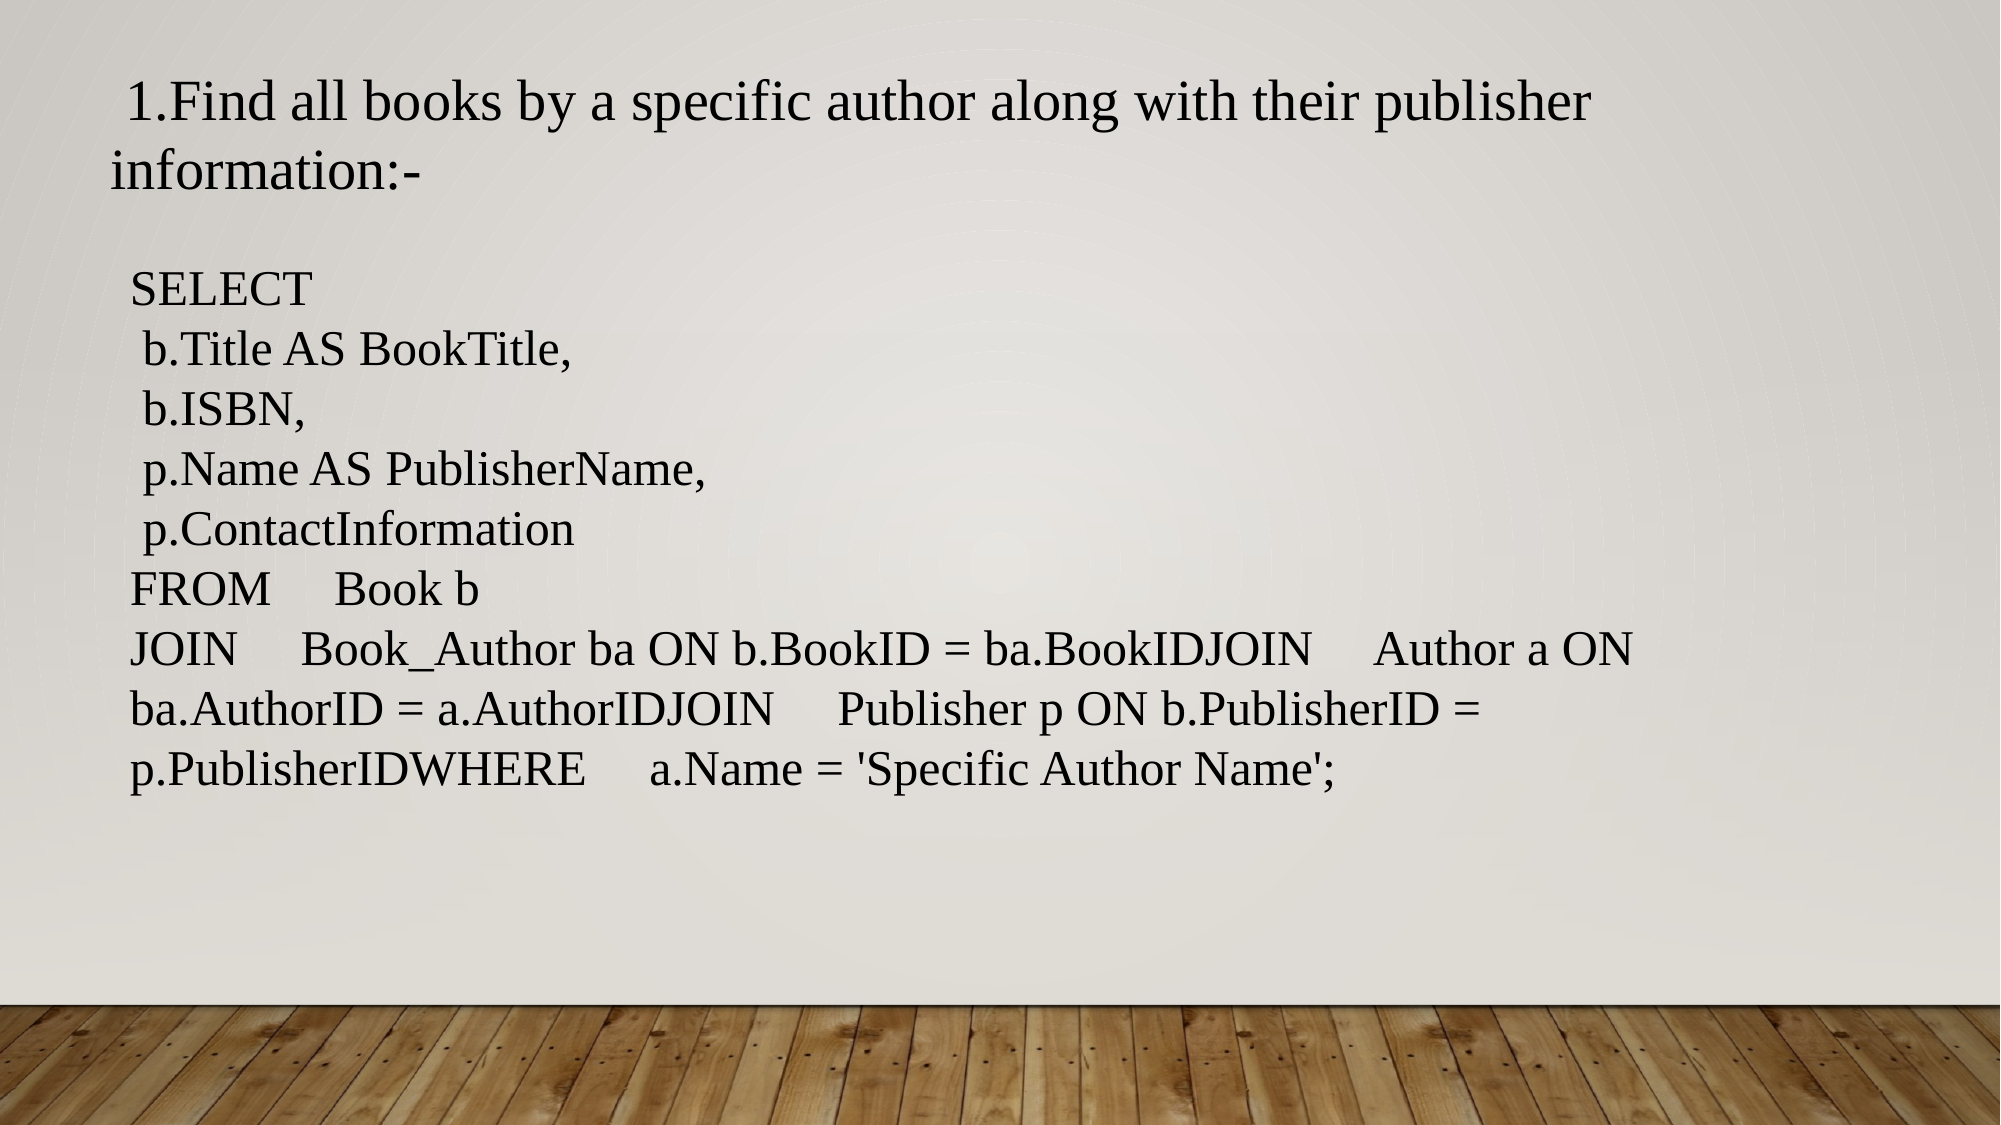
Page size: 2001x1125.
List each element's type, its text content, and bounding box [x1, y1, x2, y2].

text_box 1.Find all books by a specific author along with their publisher information:- [95, 54, 1824, 209]
text_box SELECT b.Title AS BookTitle, b.ISBN, p.Name AS PublisherName, p.ContactInformation FROM Book b JOIN Book_Author ba ON b.BookID = ba.BookIDJOIN Author a ON ba.AuthorID = a.AuthorIDJOIN Publisher p ON b.PublisherID = p.PublisherIDWHERE a.Name = 'Specific Author Name'; [115, 247, 1759, 803]
picture [0, 1005, 2000, 1125]
